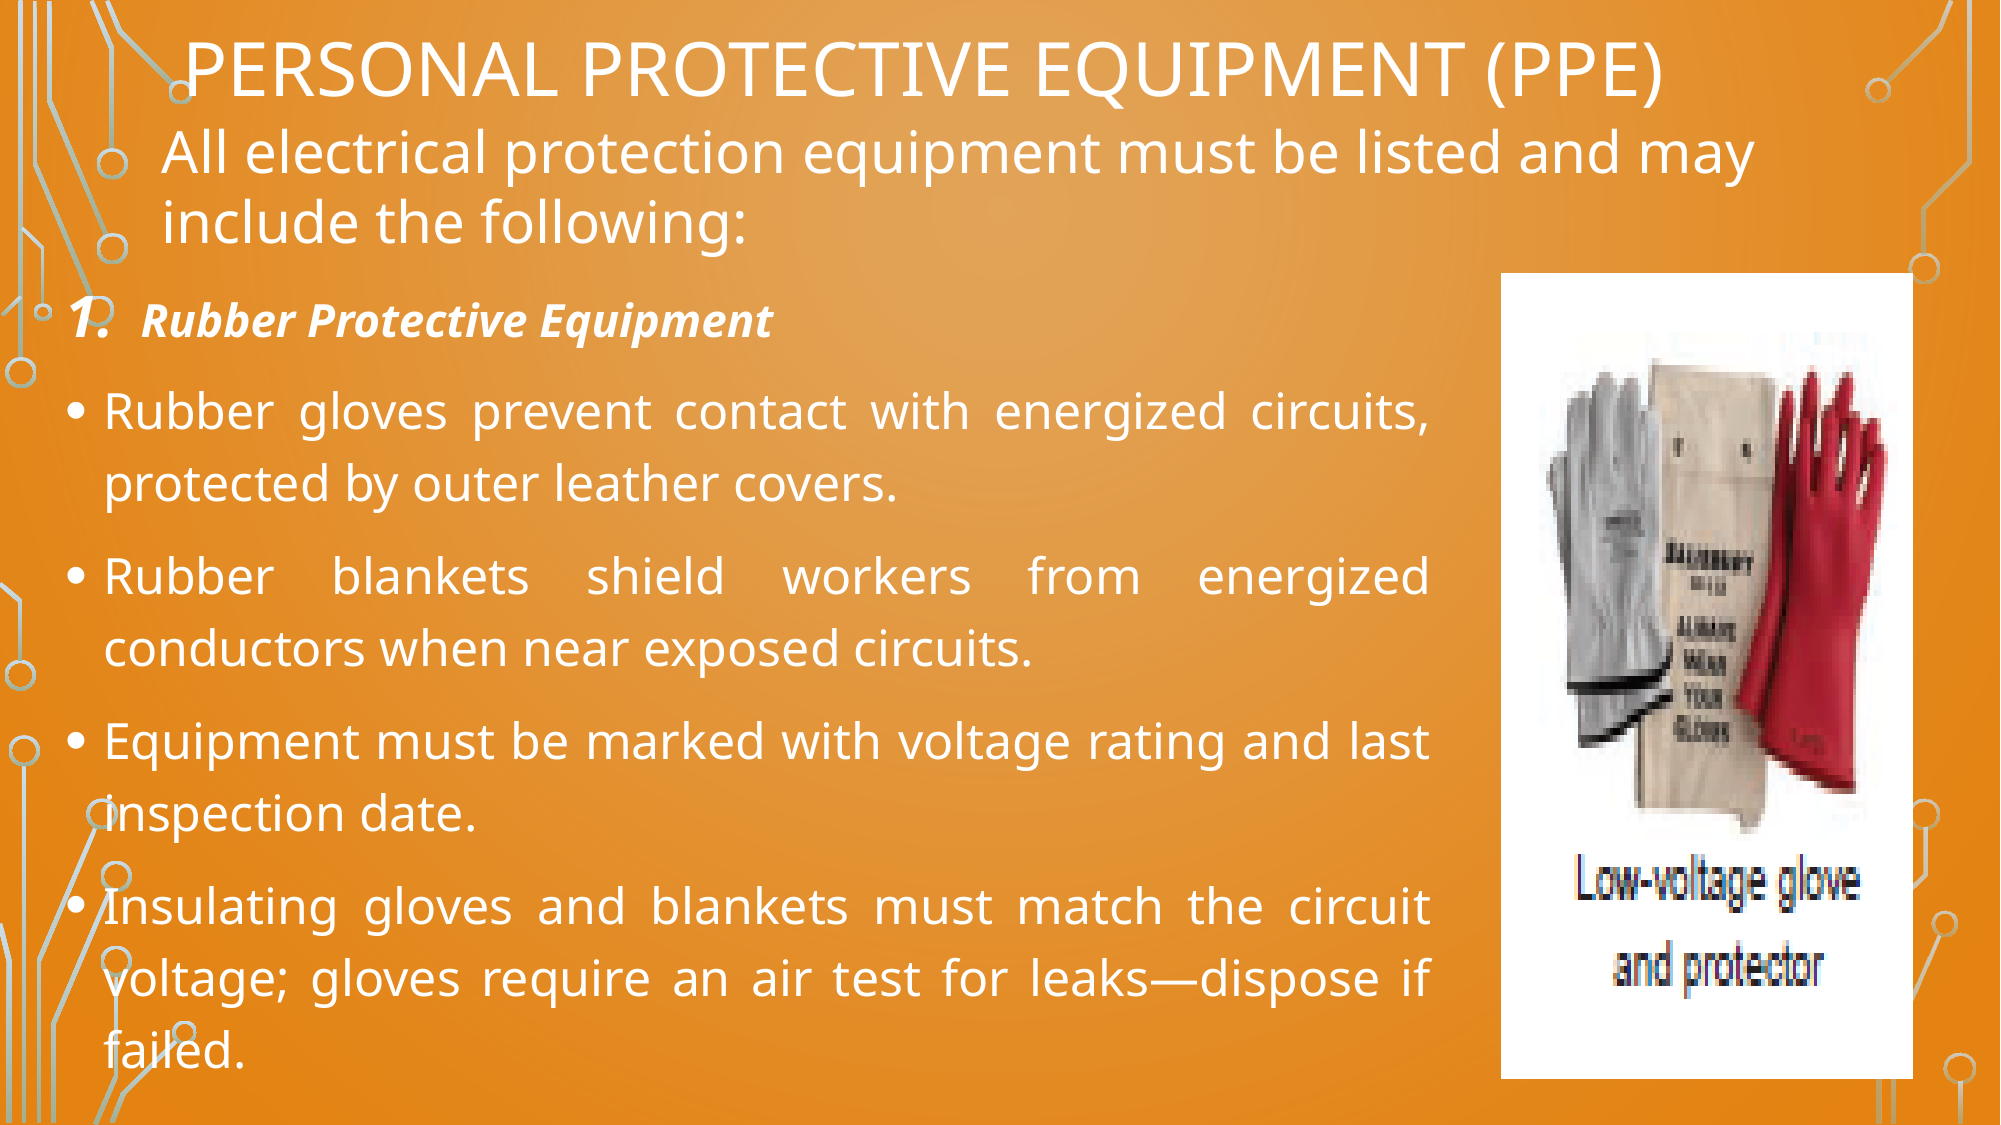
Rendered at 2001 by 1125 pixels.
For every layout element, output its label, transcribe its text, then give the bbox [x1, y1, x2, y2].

list Rubber Protective Equipment Rubber gloves prevent contact with energized circuits, protected by outer leather covers. Rubber blankets shield workers from energized conductors when near exposed circuits. Equipment must be marked with voltage rating and last inspection date. Insulating gloves and blankets must match the circuit voltage; gloves require an air test for leaks—dispose if failed. [50, 273, 1447, 1097]
picture [1501, 272, 1913, 1079]
title Personal protective equipment (ppe) [167, 0, 1793, 107]
text_box All electrical protection equipment must be listed and may include the following: [147, 107, 1816, 263]
